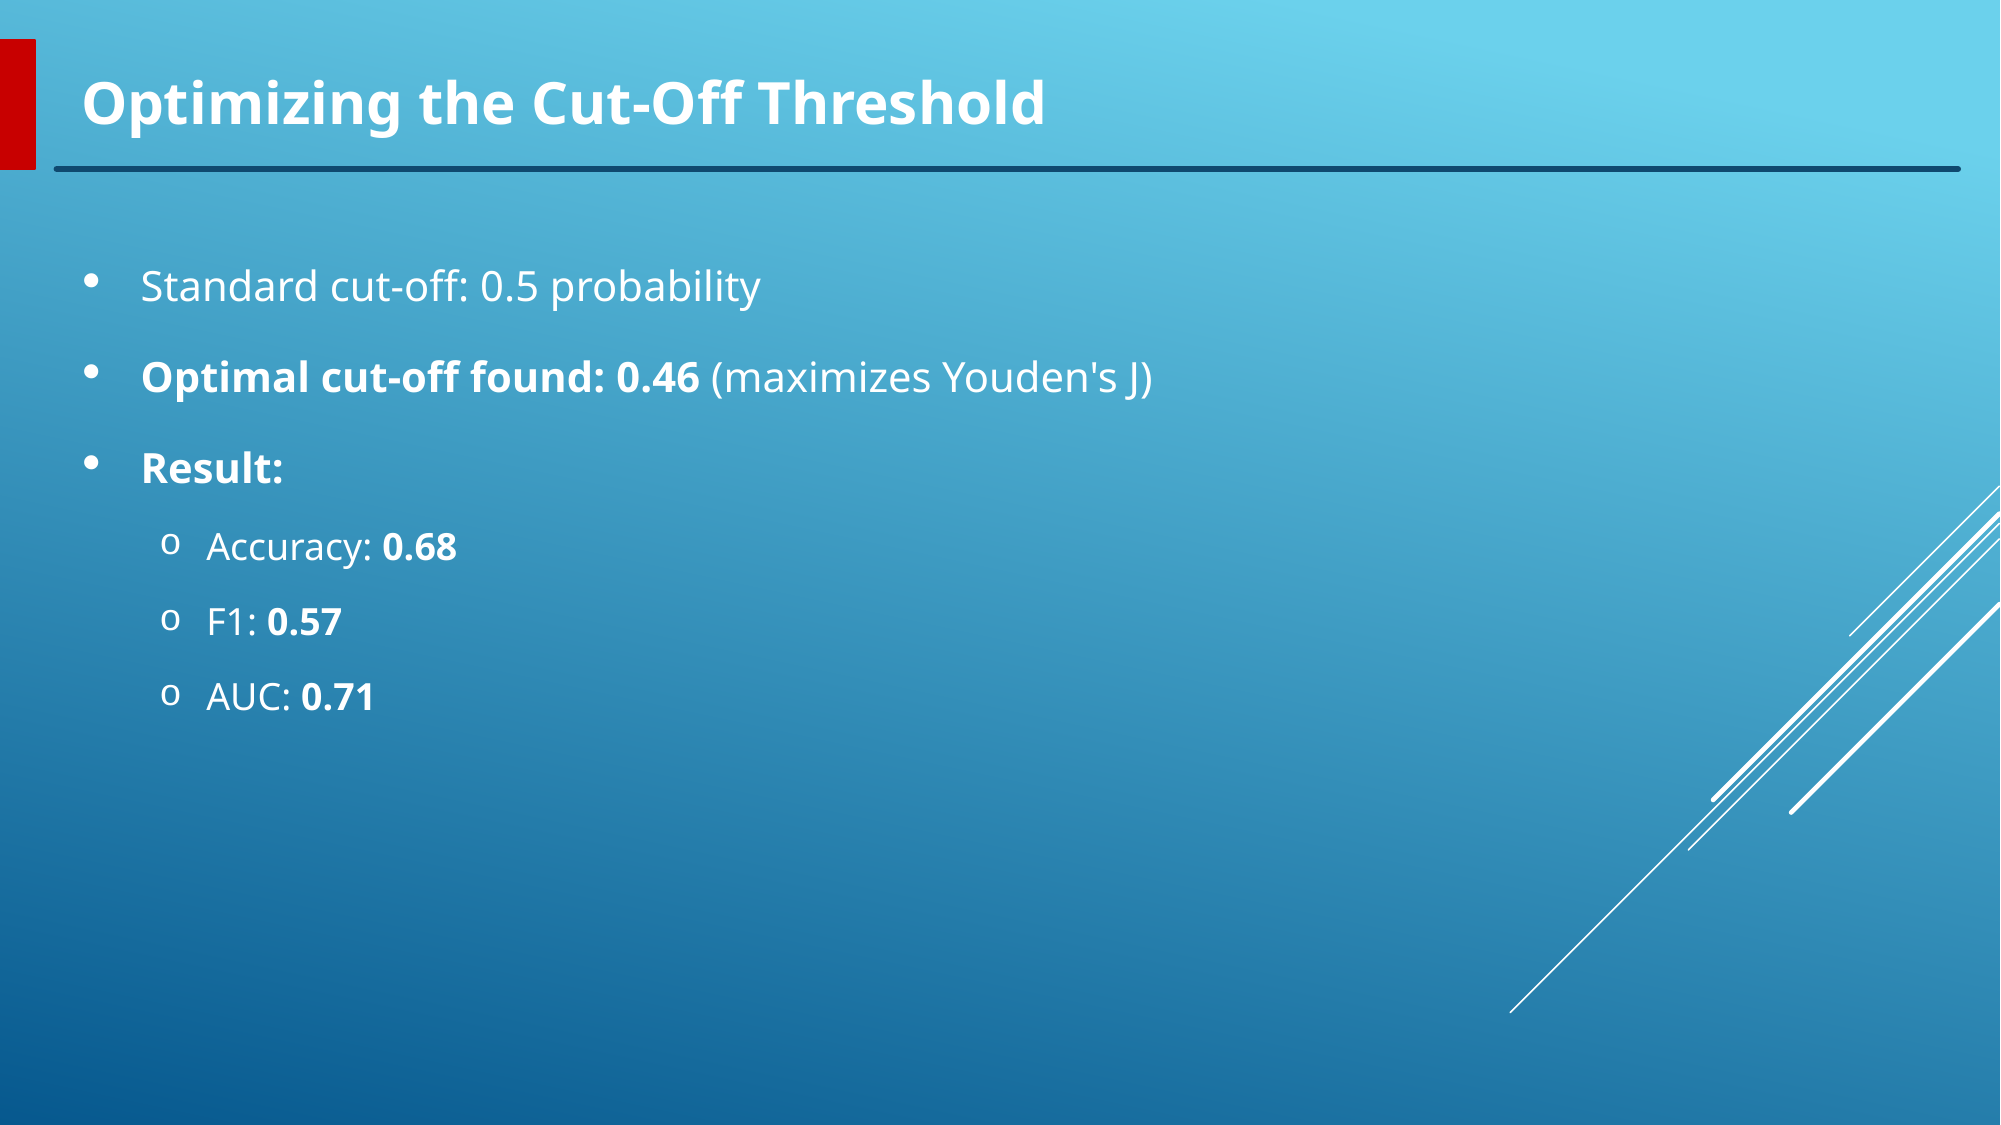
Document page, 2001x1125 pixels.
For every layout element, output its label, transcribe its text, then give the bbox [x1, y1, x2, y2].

text_box [0, 39, 36, 170]
text_box Optimizing the Cut-Off Threshold [66, 68, 1173, 141]
text_box Standard cut-off: 0.5 probability Optimal cut-off found: 0.46 (maximizes Youden's J) Result: Accuracy: 0.68 F1: 0.57 AUC: 0.71 [69, 249, 1752, 865]
